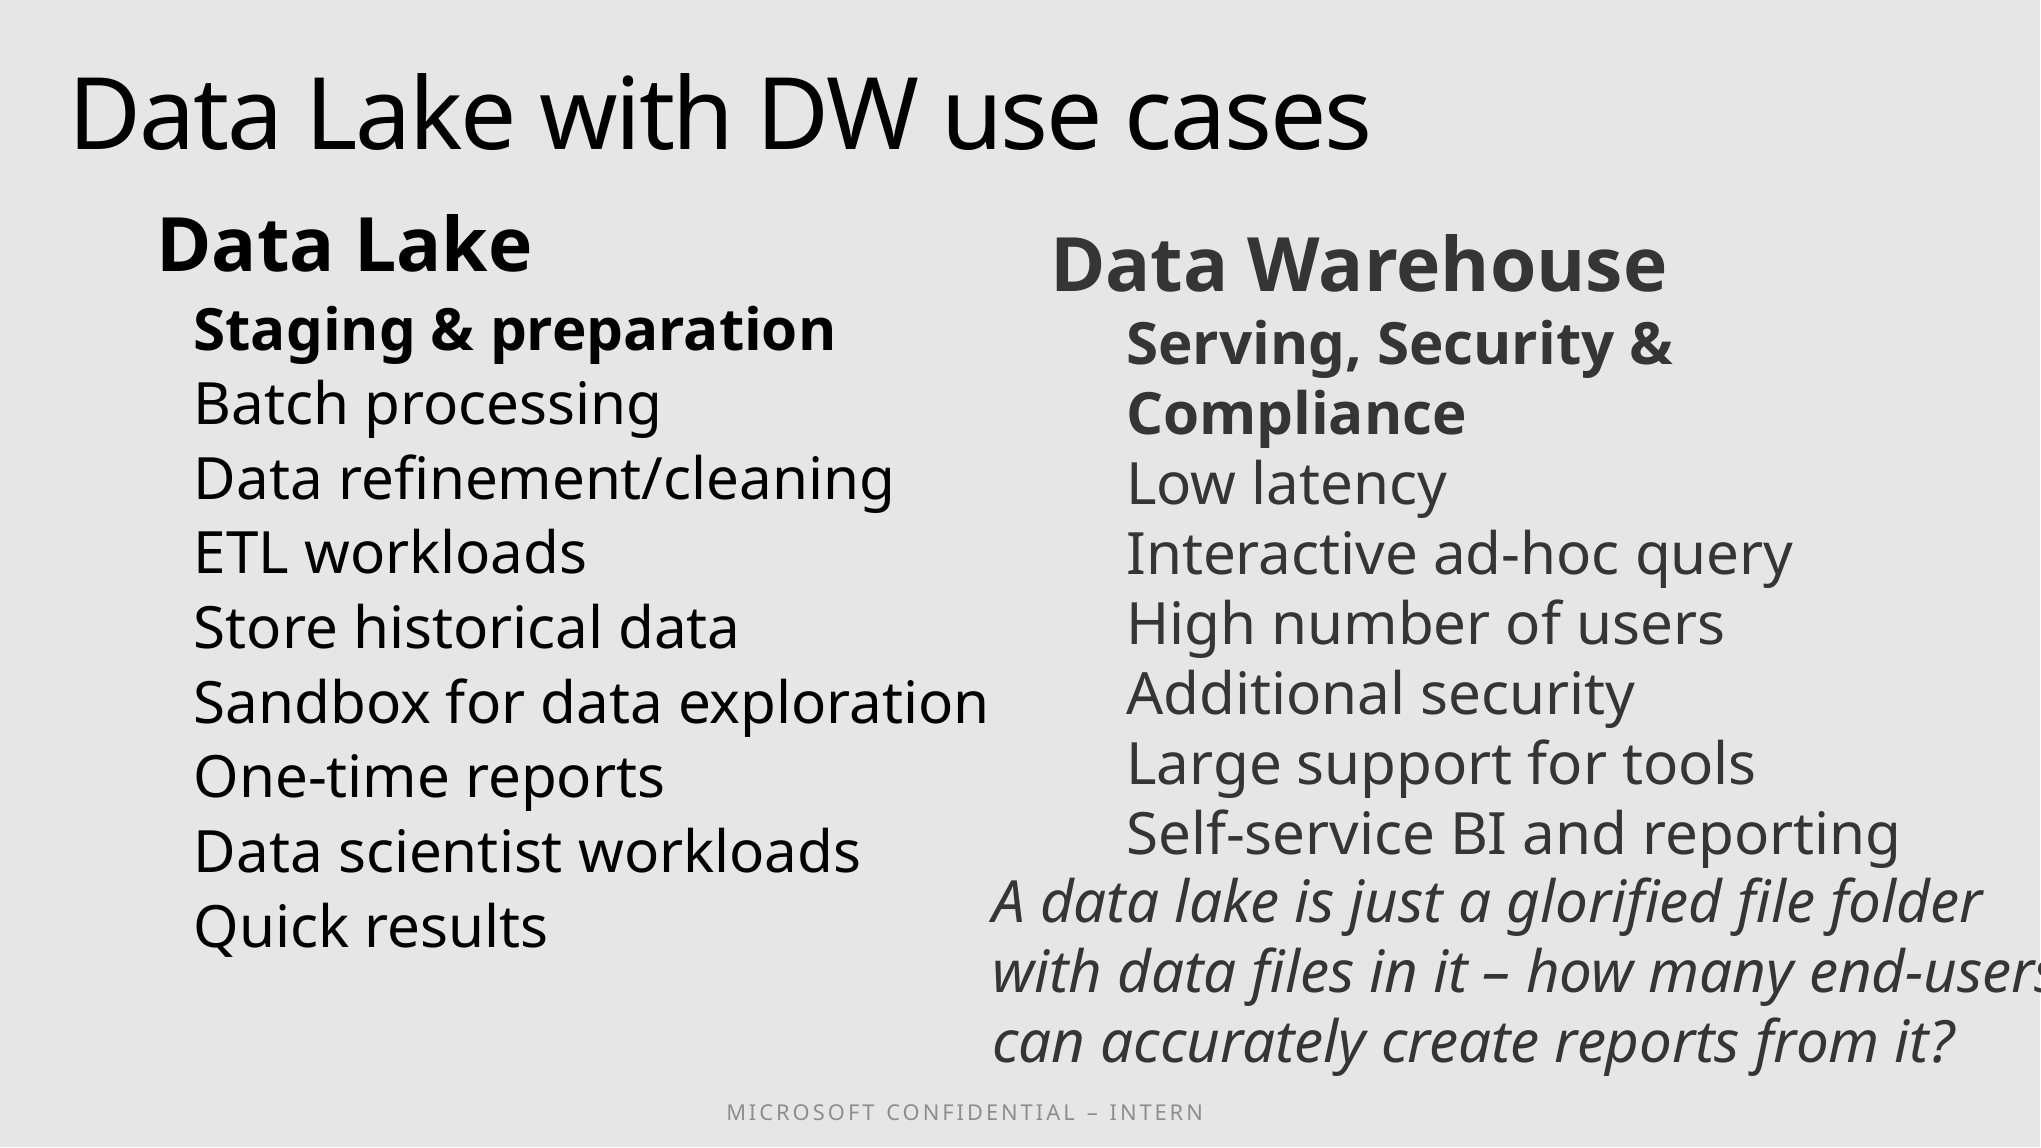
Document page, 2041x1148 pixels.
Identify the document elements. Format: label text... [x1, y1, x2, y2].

list Data Lake Staging & preparation Batch processing Data refinement/cleaning ETL workloads Store historical data Sandbox for data exploration One-time reports Data scientist workloads Quick results [132, 192, 1020, 1004]
title Data Lake with DW use cases [45, 48, 1996, 199]
text_box Data Warehouse Serving, Security & Compliance Low latency Interactive ad-hoc query High number of users Additional security Large support for tools Self-service BI and reporting [1020, 192, 2041, 856]
text_box A data lake is just a glorified file folder with data files in it – how many end-users can accurately create reports from it? [977, 856, 2041, 1082]
